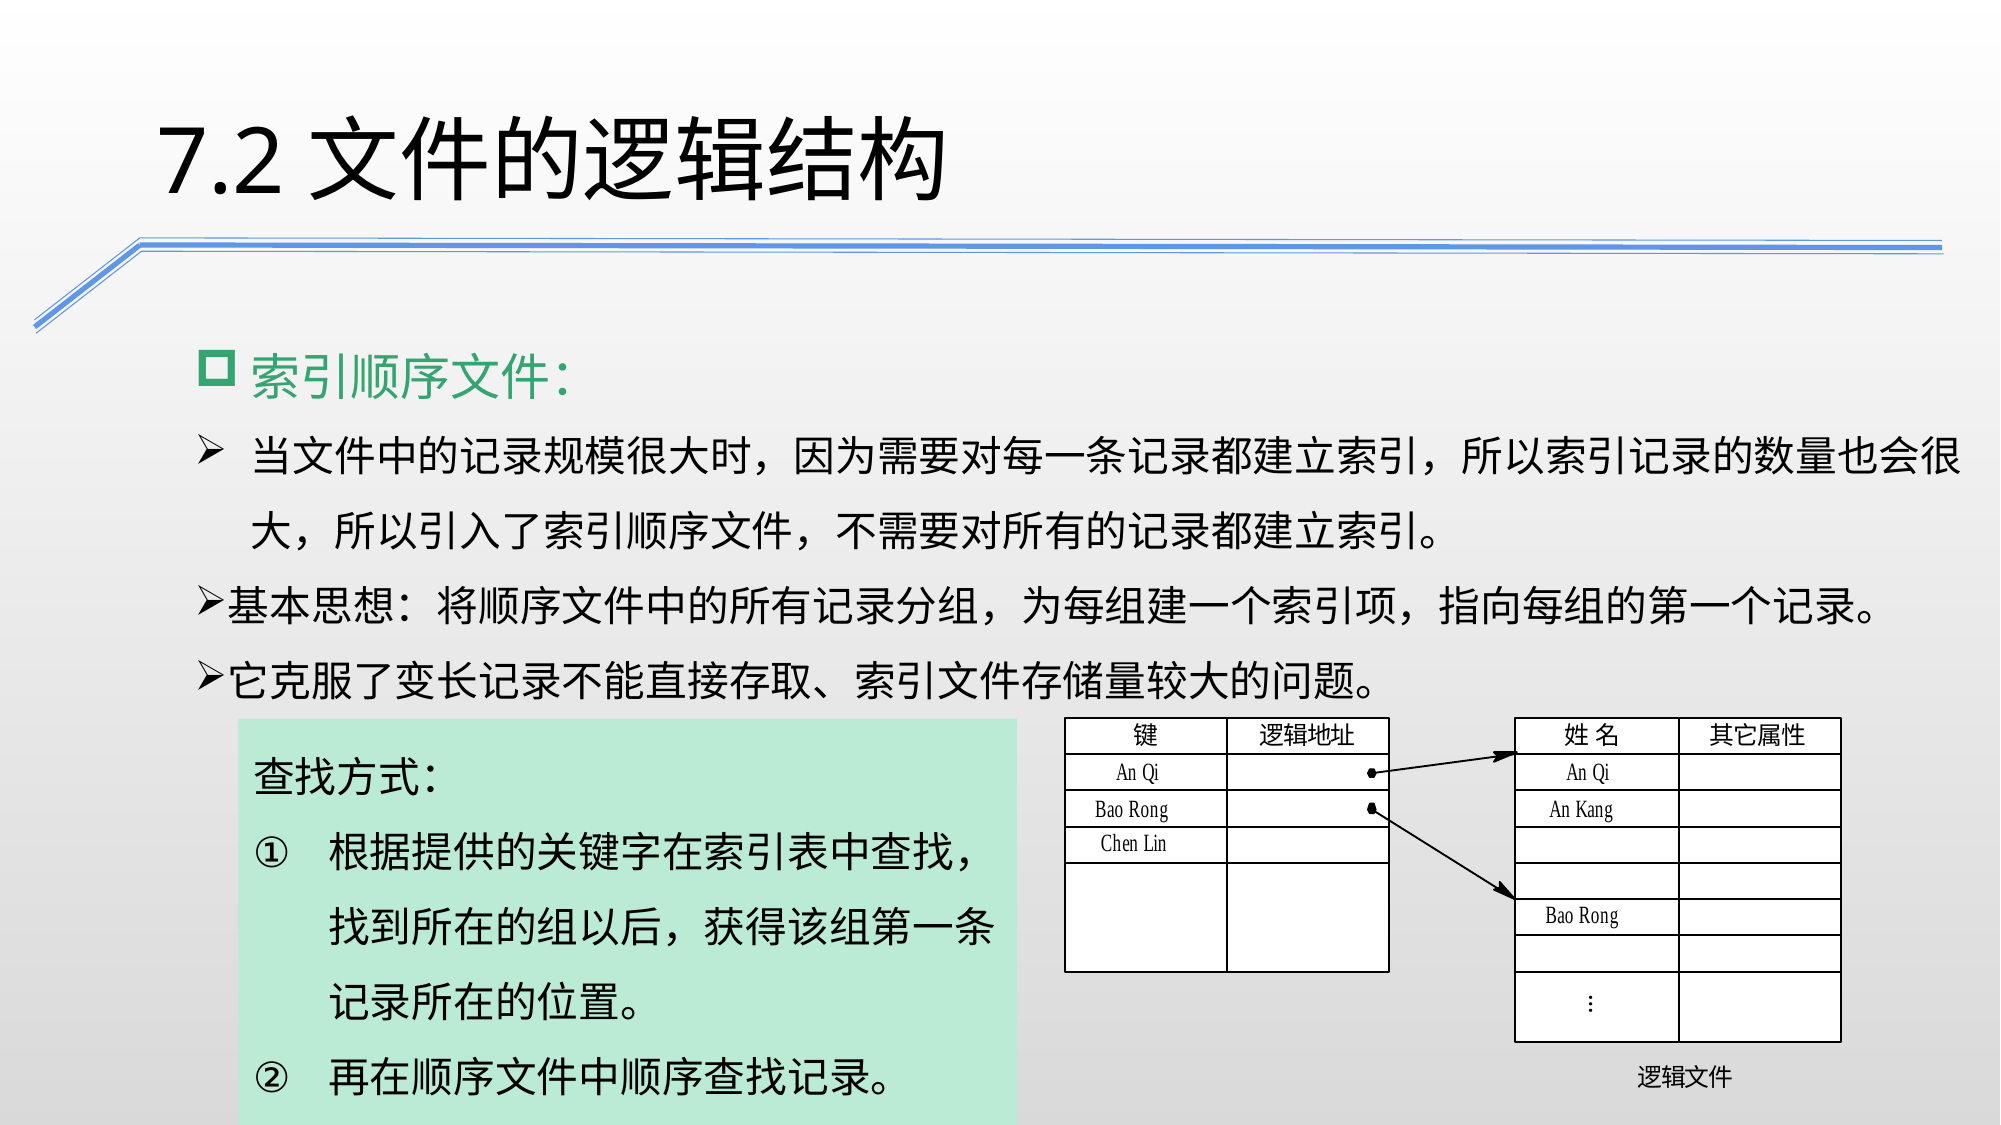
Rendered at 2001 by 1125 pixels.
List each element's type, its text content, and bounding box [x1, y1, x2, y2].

text_box 7.2文件的逻辑结构 [141, 94, 1570, 219]
text_box 查找方式： 根据提供的关键字在索引表中查找，找到所在的组以后，获得该组第一条记录所在的位置。 再在顺序文件中顺序查找记录。 [238, 718, 1017, 1125]
text_box 索引顺序文件： 当文件中的记录规模很大时，因为需要对每一条记录都建立索引，所以索引记录的数量也会很大，所以引入了索引顺序文件，不需要对所有的记录都建立索引。 基本思想：将顺序文件中的所有记录分组，为每组建一个索引项，指向每组的第一个记录。 它克服了变长记录不能直接存取、索引文件存储量较大的问题。 [179, 307, 1981, 938]
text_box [36, 251, 1944, 334]
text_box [34, 244, 1942, 327]
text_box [34, 237, 1942, 244]
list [1056, 710, 1849, 1106]
